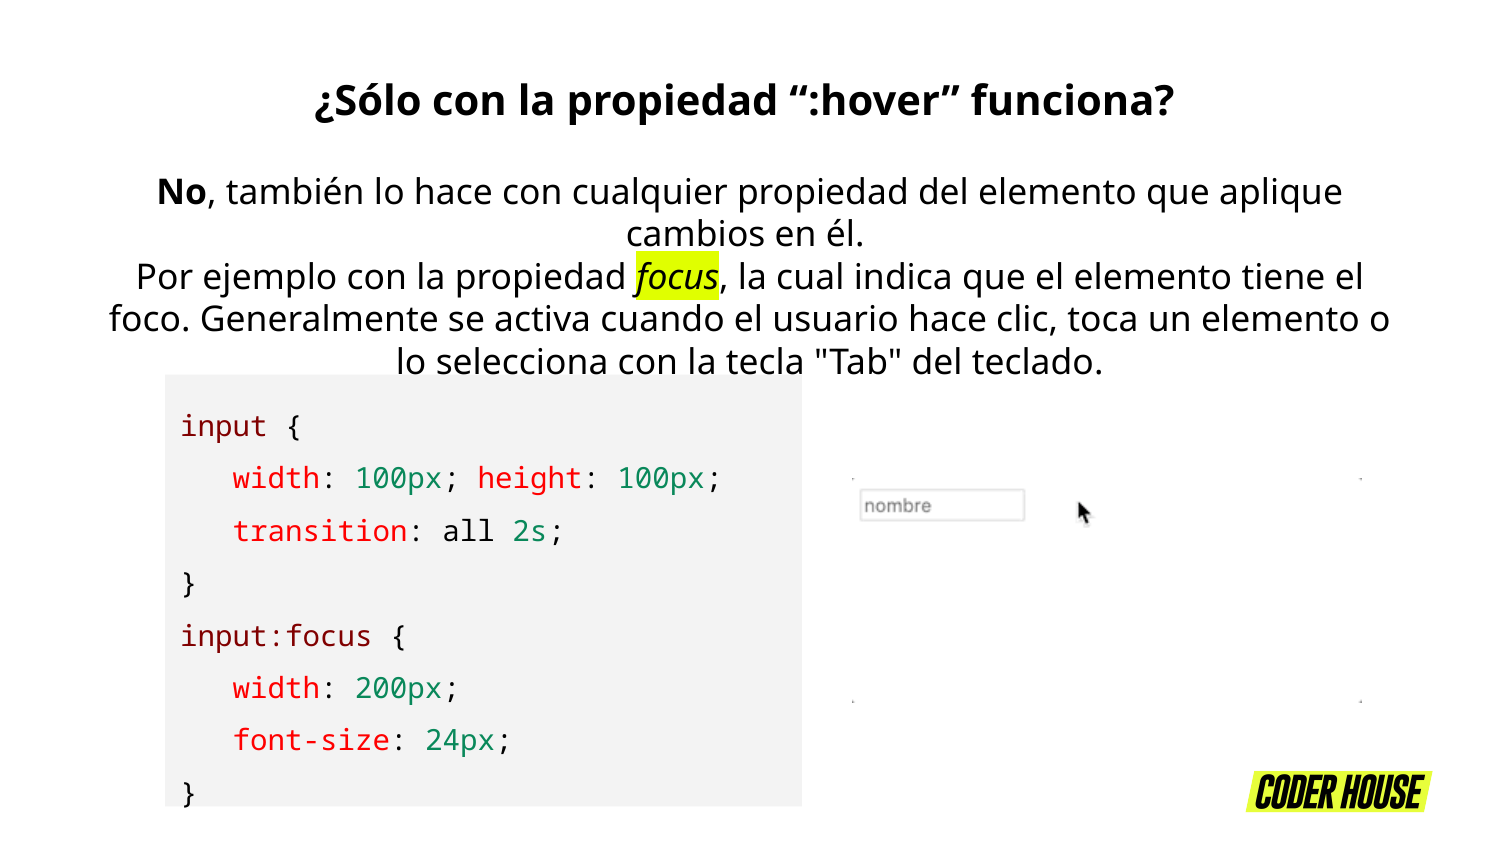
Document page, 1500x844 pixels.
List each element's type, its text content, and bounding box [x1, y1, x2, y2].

text_box ¿Sólo con la propiedad “:hover” funciona? No, también lo hace con cualquier propiedad del elemento que aplique cambios en él. Por ejemplo con la propiedad focus, la cual indica que el elemento tiene el foco. Generalmente se activa cuando el usuario hace clic, toca un elemento o lo selecciona con la tecla "Tab" del teclado. [78, 58, 1422, 478]
picture [852, 477, 1363, 704]
picture [1241, 764, 1437, 819]
text_box input { width: 100px; height: 100px; transition: all 2s; } input:focus { width: 200px; font-size: 24px; } [165, 478, 802, 807]
